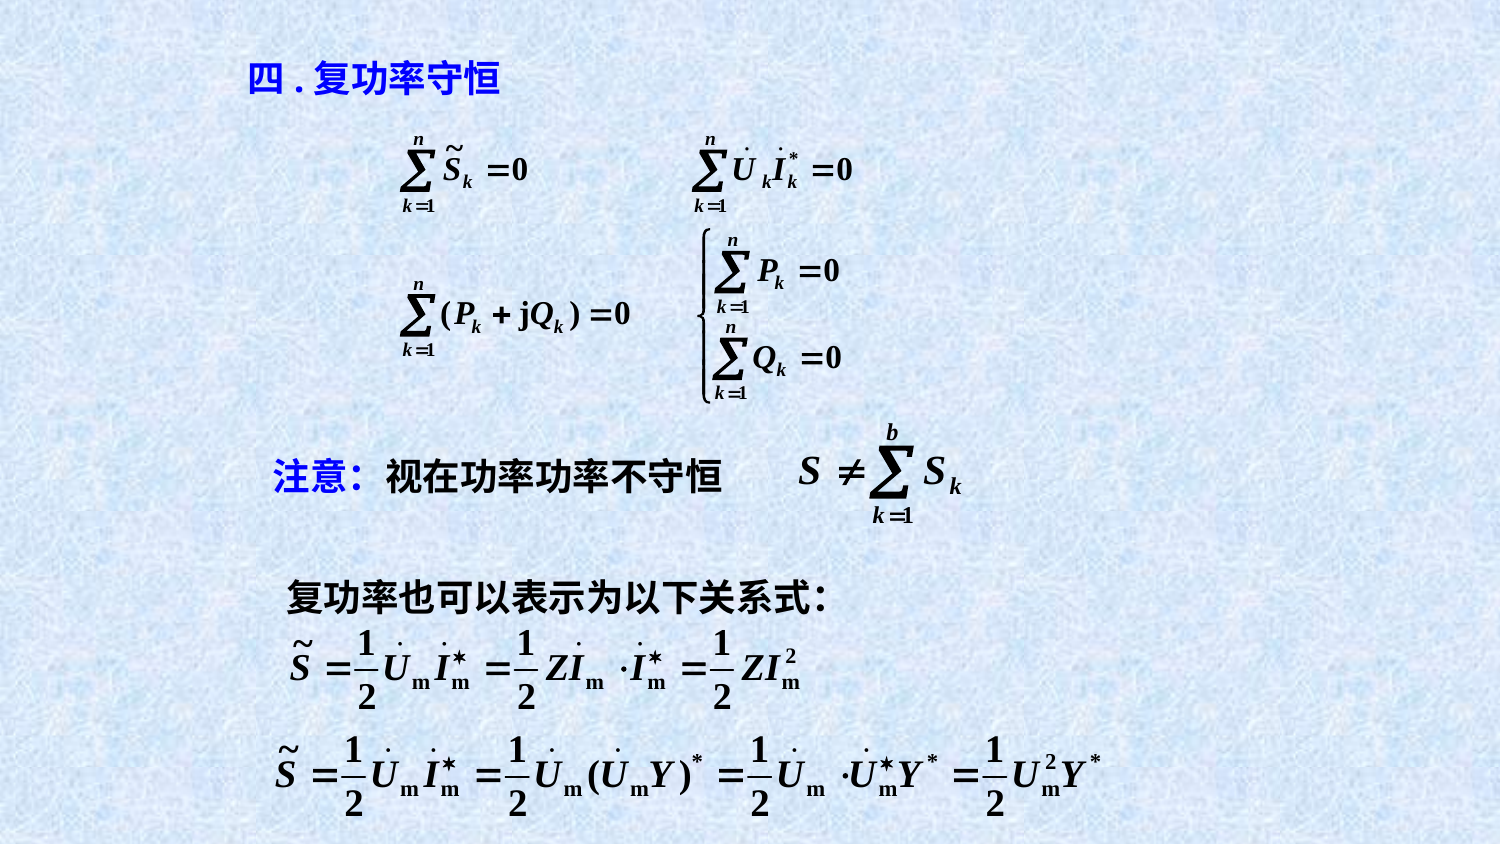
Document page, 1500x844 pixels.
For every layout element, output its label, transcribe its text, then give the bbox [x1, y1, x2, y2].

text_box 复功率也可以表示为以下关系式： [271, 567, 1000, 627]
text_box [267, 722, 1121, 826]
text_box 四.复功率守恒 [232, 47, 585, 108]
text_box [281, 616, 808, 718]
picture [0, 0, 1500, 844]
text_box 注意：视在功率功率不守恒 [258, 445, 789, 506]
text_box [395, 123, 867, 409]
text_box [789, 415, 978, 533]
